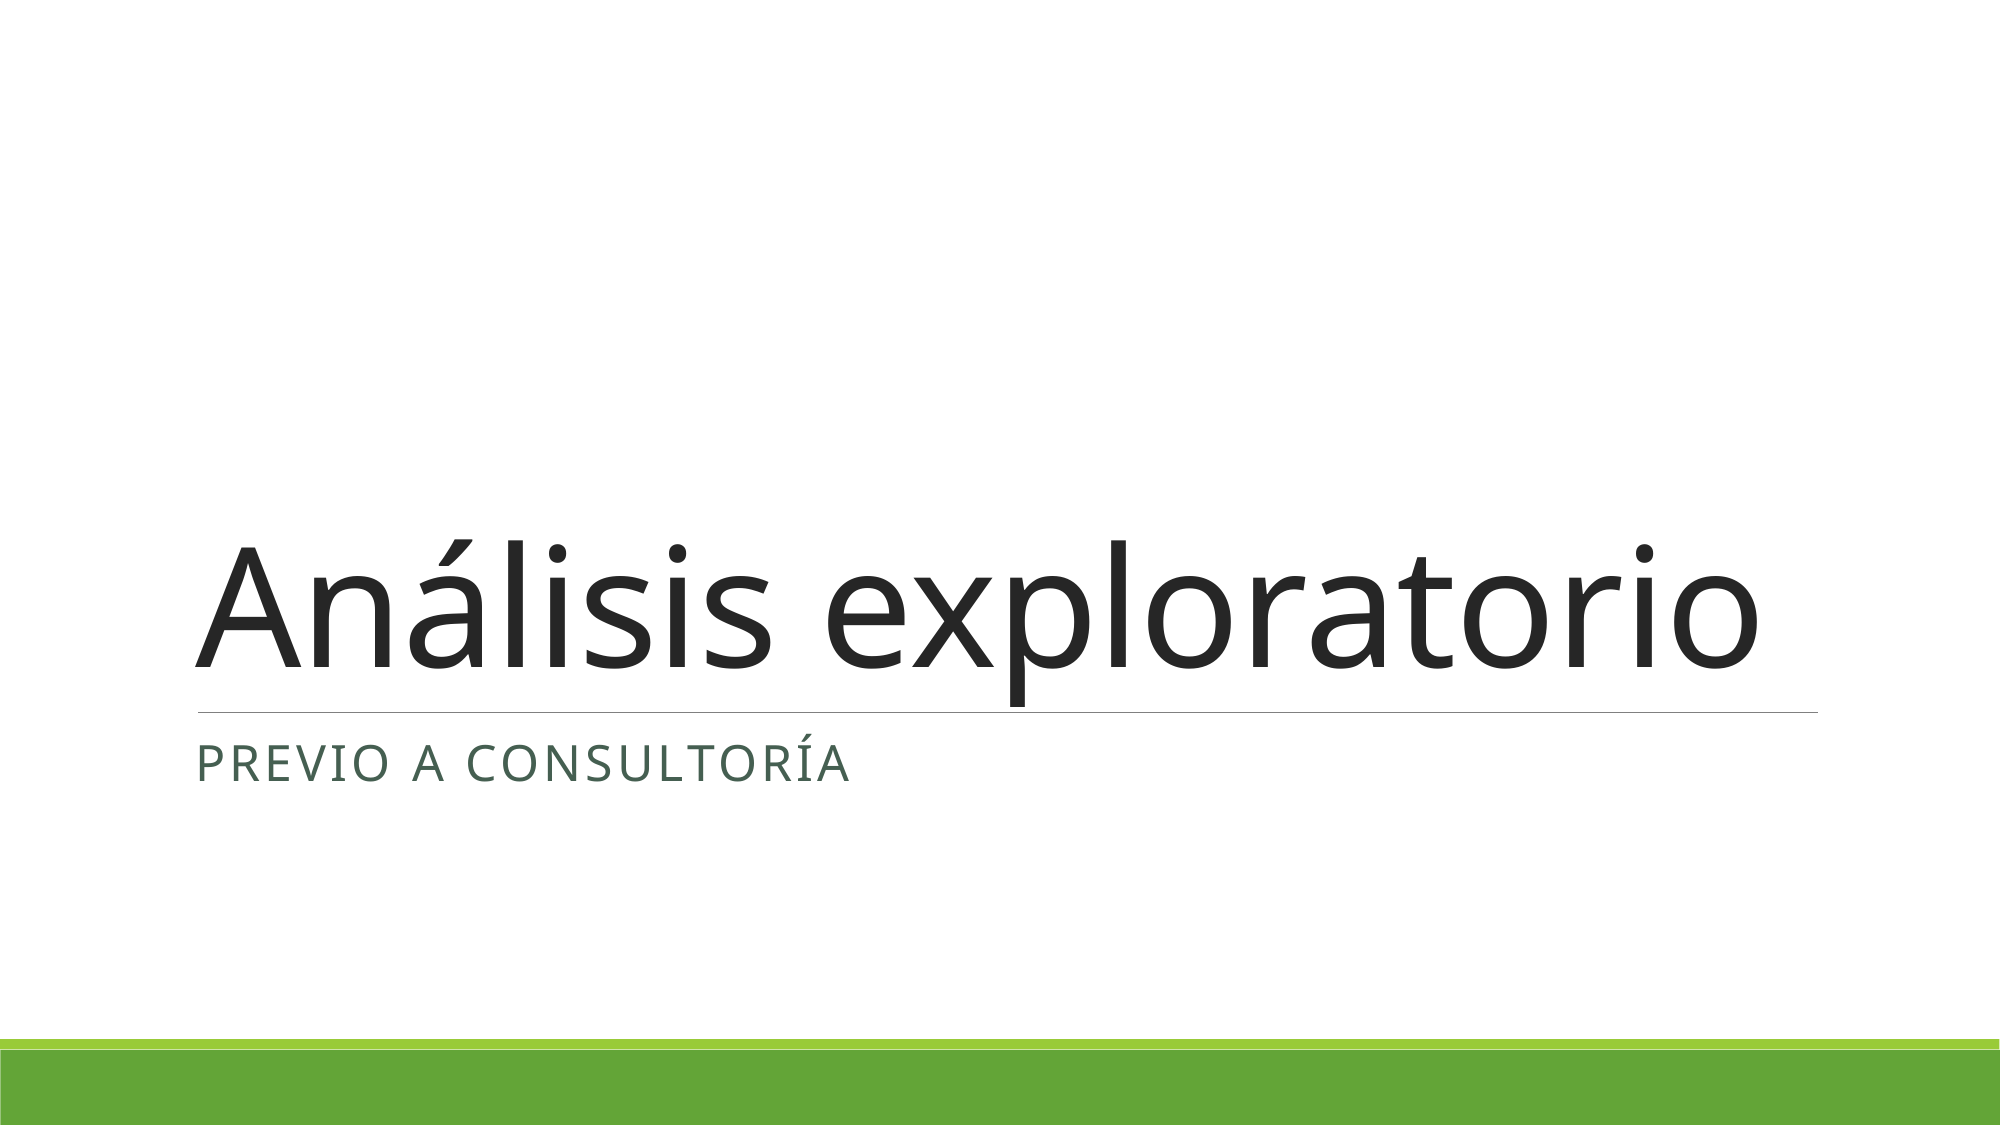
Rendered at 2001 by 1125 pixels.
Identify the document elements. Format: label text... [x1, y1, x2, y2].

title Análisis exploratorio [180, 124, 1830, 710]
list PREVIO A CONSULTORÍA [180, 730, 1830, 918]
